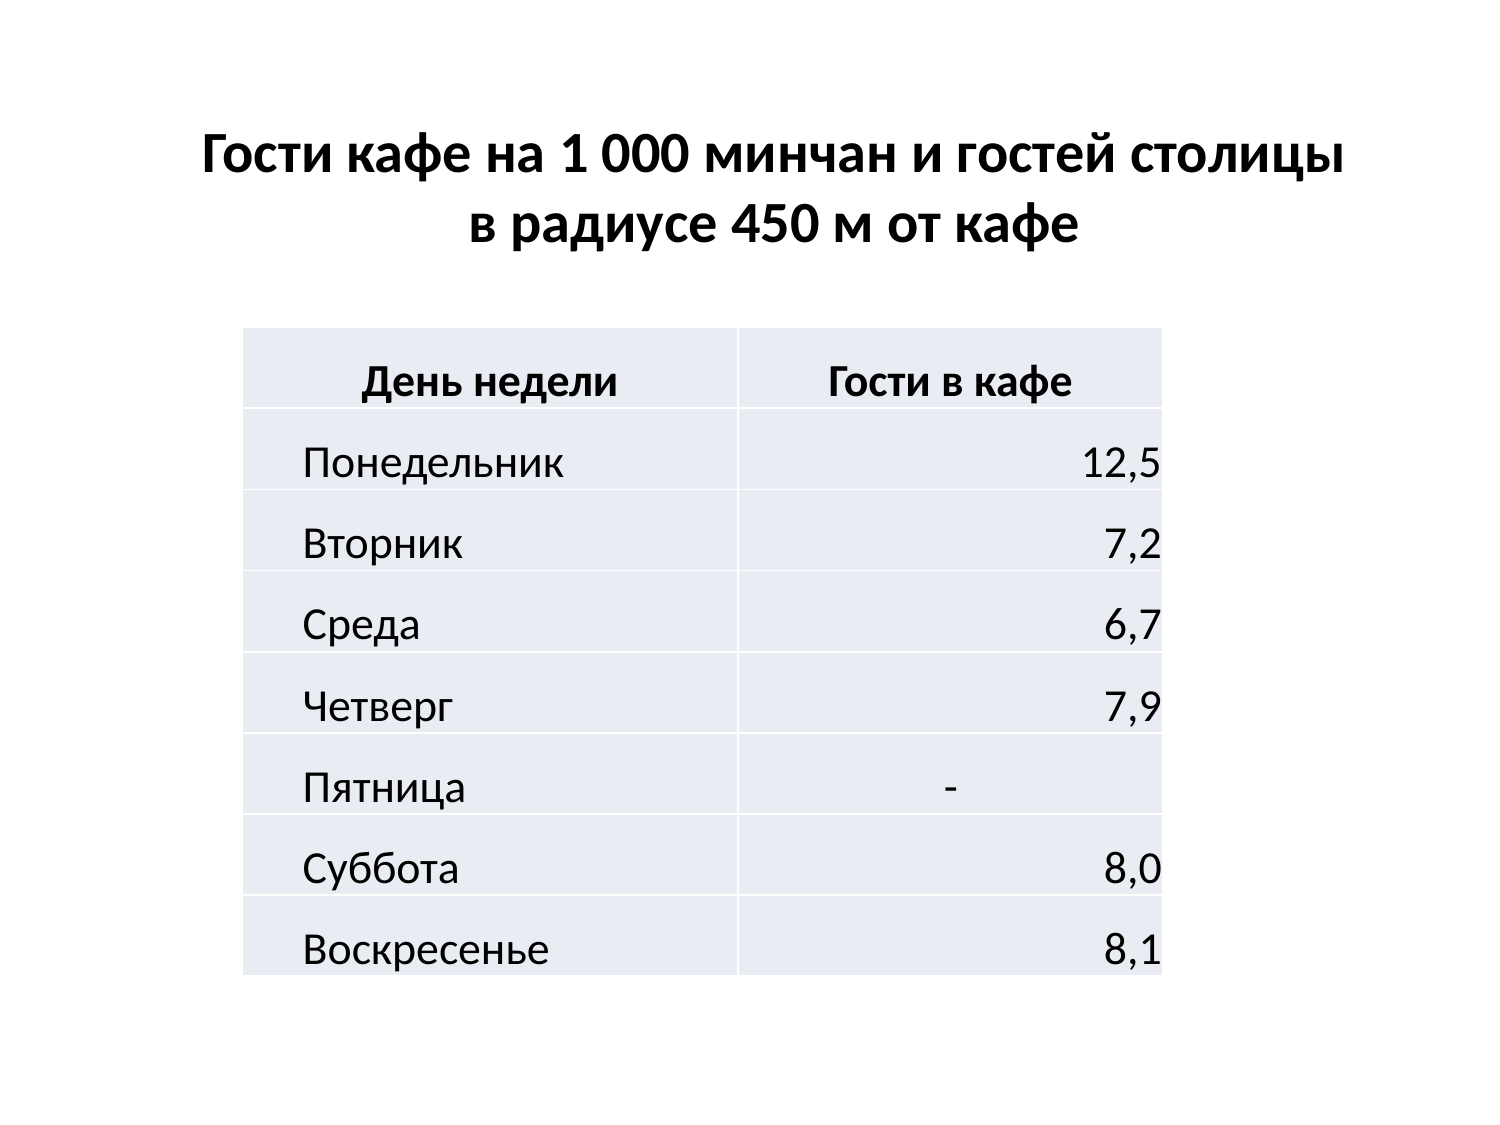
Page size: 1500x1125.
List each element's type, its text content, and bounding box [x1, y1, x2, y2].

table_cell 8,1 [739, 896, 1162, 975]
table_cell Понедельник [243, 409, 737, 489]
table_header День недели [243, 328, 737, 407]
table_header Гости в кафе [739, 328, 1162, 407]
table_cell Суббота [243, 815, 737, 894]
table_cell Пятница [243, 734, 737, 813]
table_cell Вторник [243, 490, 737, 570]
table_cell 7,9 [739, 653, 1162, 732]
table_cell Четверг [243, 653, 737, 732]
table_cell 8,0 [739, 815, 1162, 894]
title Гости кафе на 1 000 минчан и гостей столицы в радиусе 450 м от кафе [76, 90, 1473, 278]
table_cell - [739, 734, 1162, 813]
table_cell 7,2 [739, 490, 1162, 570]
table_cell 12,5 [739, 409, 1162, 489]
table_cell 6,7 [739, 571, 1162, 651]
table_cell Среда [243, 571, 737, 651]
table_cell Воскресенье [243, 896, 737, 975]
